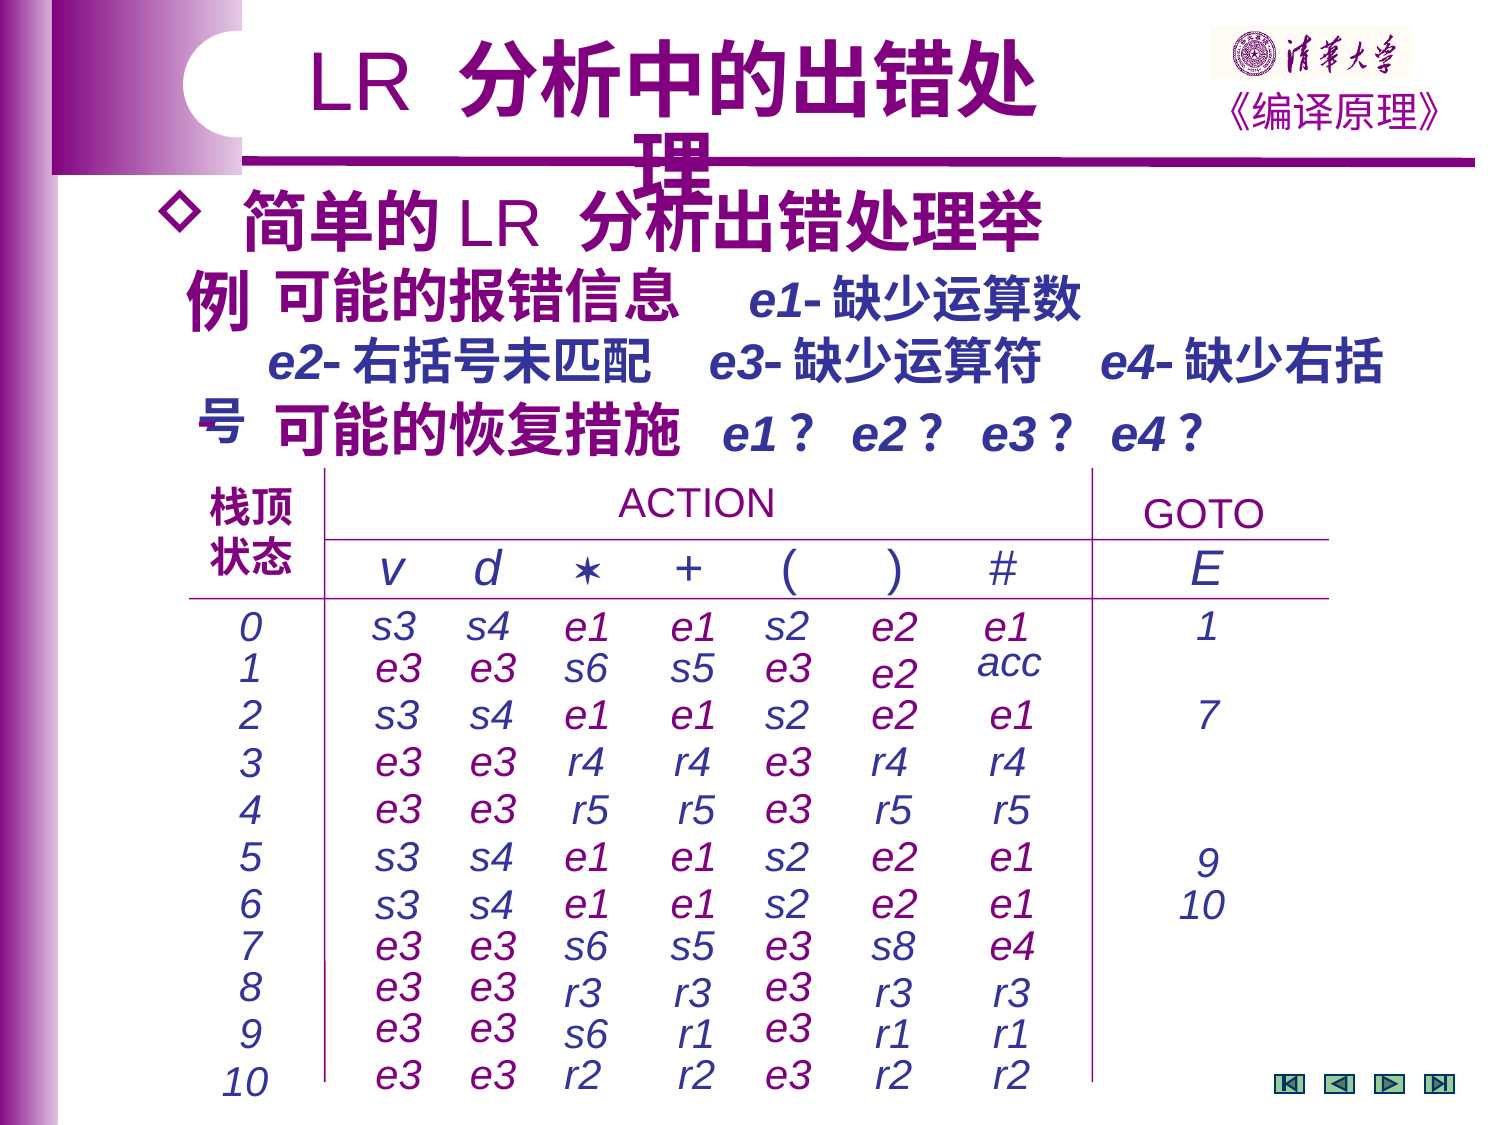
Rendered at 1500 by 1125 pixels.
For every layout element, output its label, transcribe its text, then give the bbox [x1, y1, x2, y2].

text_box r5 [860, 775, 928, 822]
text_box e3 [360, 727, 437, 774]
text_box e1 [549, 591, 626, 657]
text_box r5 [557, 775, 625, 822]
text_box 可能的恢复措施 e1？e2？e3？e4？ [183, 385, 1447, 471]
text_box r2 [978, 1040, 1046, 1106]
picture [1210, 26, 1412, 79]
text_box e1 [549, 680, 626, 746]
text_box e3 [360, 910, 437, 952]
text_box 7 [1181, 680, 1235, 746]
text_box 10 [1163, 870, 1241, 936]
text_box [1424, 1074, 1455, 1093]
text_box v [364, 527, 419, 591]
text_box r1 [978, 999, 1046, 1040]
text_box r1 [860, 999, 928, 1040]
text_box 4 [224, 775, 278, 822]
text_box e3 [455, 993, 532, 1040]
text_box 9 [224, 999, 278, 1046]
text_box r3 [978, 976, 1046, 999]
text_box E [1175, 527, 1239, 603]
text_box e3 [360, 993, 437, 1040]
text_box ACTION [603, 471, 798, 533]
text_box e1 [655, 591, 733, 657]
text_box e2 [856, 591, 933, 639]
text_box acc [962, 627, 1058, 692]
text_box r2 [663, 1040, 731, 1106]
text_box e3 [750, 774, 827, 840]
text_box e1 [549, 822, 626, 869]
text_box s6 [549, 935, 624, 976]
text_box # [974, 527, 1033, 591]
text_box 8 [224, 952, 278, 999]
text_box 9 [1181, 828, 1235, 870]
text_box s3 [360, 840, 435, 870]
text_box r2 [549, 1040, 617, 1106]
text_box [1274, 1074, 1305, 1093]
text_box e2 [856, 639, 933, 704]
text_box e3 [360, 952, 437, 993]
text_box s2 [750, 869, 825, 910]
text_box [1374, 1074, 1405, 1093]
text_box s4 [455, 699, 529, 727]
text_box e3 [750, 633, 827, 699]
text_box e2 [856, 869, 933, 935]
text_box 可能的报错信息 e1缺少运算数 e2右括号未匹配 e3缺少运算符 e4缺少右括号 [183, 252, 1447, 385]
text_box s2 [750, 591, 825, 633]
text_box e3 [750, 1040, 827, 1106]
text_box s5 [655, 657, 730, 680]
text_box e3 [455, 910, 532, 952]
text_box e3 [455, 774, 532, 840]
text_box r3 [860, 958, 928, 999]
text_box r3 [659, 958, 727, 1023]
text_box s2 [750, 840, 825, 869]
text_box e1 [549, 869, 626, 935]
text_box r5 [978, 775, 1046, 822]
text_box e1 [974, 869, 1052, 910]
text_box e3 [750, 993, 827, 1040]
text_box 1 [224, 633, 278, 680]
text_box e2 [856, 822, 933, 869]
text_box e3 [750, 727, 827, 774]
text_box e1 [655, 869, 733, 935]
text_box r4 [553, 746, 621, 793]
text_box r4 [974, 746, 1042, 793]
text_box r5 [663, 775, 731, 822]
text_box e2 [856, 704, 933, 746]
text_box 0 [224, 591, 278, 633]
text_box e3 [750, 910, 827, 952]
text_box s4 [455, 840, 529, 870]
text_box s3 [357, 591, 432, 657]
text_box GOTO [1128, 479, 1311, 545]
text_box e3 [455, 727, 532, 774]
text_box r4 [856, 746, 924, 793]
text_box 7 [224, 910, 278, 952]
text_box LR 分析中的出错处理 [254, 30, 1093, 226]
text_box d [458, 527, 517, 591]
text_box r2 [860, 1040, 928, 1106]
text_box s3 [360, 699, 435, 727]
text_box ) [872, 527, 919, 591]
text_box [1324, 1074, 1355, 1093]
text_box e3 [360, 1040, 437, 1106]
text_box 3 [224, 728, 278, 775]
text_box s8 [856, 935, 931, 976]
text_box e1 [969, 591, 1046, 657]
text_box s6 [549, 657, 624, 680]
text_box 栈顶状态 [195, 473, 324, 589]
text_box e3 [455, 952, 532, 993]
text_box + [659, 527, 719, 591]
text_box r3 [549, 958, 617, 1023]
text_box 10 [206, 1046, 284, 1112]
text_box e3 [360, 633, 437, 699]
text_box s3 [360, 870, 435, 910]
text_box e4 [974, 910, 1052, 976]
text_box e1 [974, 680, 1052, 746]
text_box  [560, 527, 617, 591]
text_box s4 [451, 591, 526, 657]
text_box e3 [750, 952, 827, 993]
text_box r1 [663, 999, 731, 1040]
text_box 5 [224, 822, 278, 869]
text_box 1 [1181, 591, 1235, 657]
text_box e1 [655, 680, 733, 746]
text_box s2 [750, 699, 825, 727]
text_box 6 [224, 869, 278, 910]
text_box 栈顶状态 [325, 473, 337, 589]
text_box s6 [549, 999, 624, 1065]
text_box e3 [455, 1040, 532, 1106]
text_box r4 [659, 746, 727, 793]
text_box ( [765, 527, 813, 591]
text_box 简单的LR 分析出错处理举例 [135, 172, 1117, 348]
text_box e3 [455, 633, 532, 699]
text_box s5 [655, 935, 730, 976]
text_box s4 [455, 870, 529, 910]
text_box 2 [224, 680, 278, 728]
text_box e1 [655, 822, 733, 869]
text_box e3 [360, 774, 437, 840]
text_box e1 [974, 822, 1052, 869]
